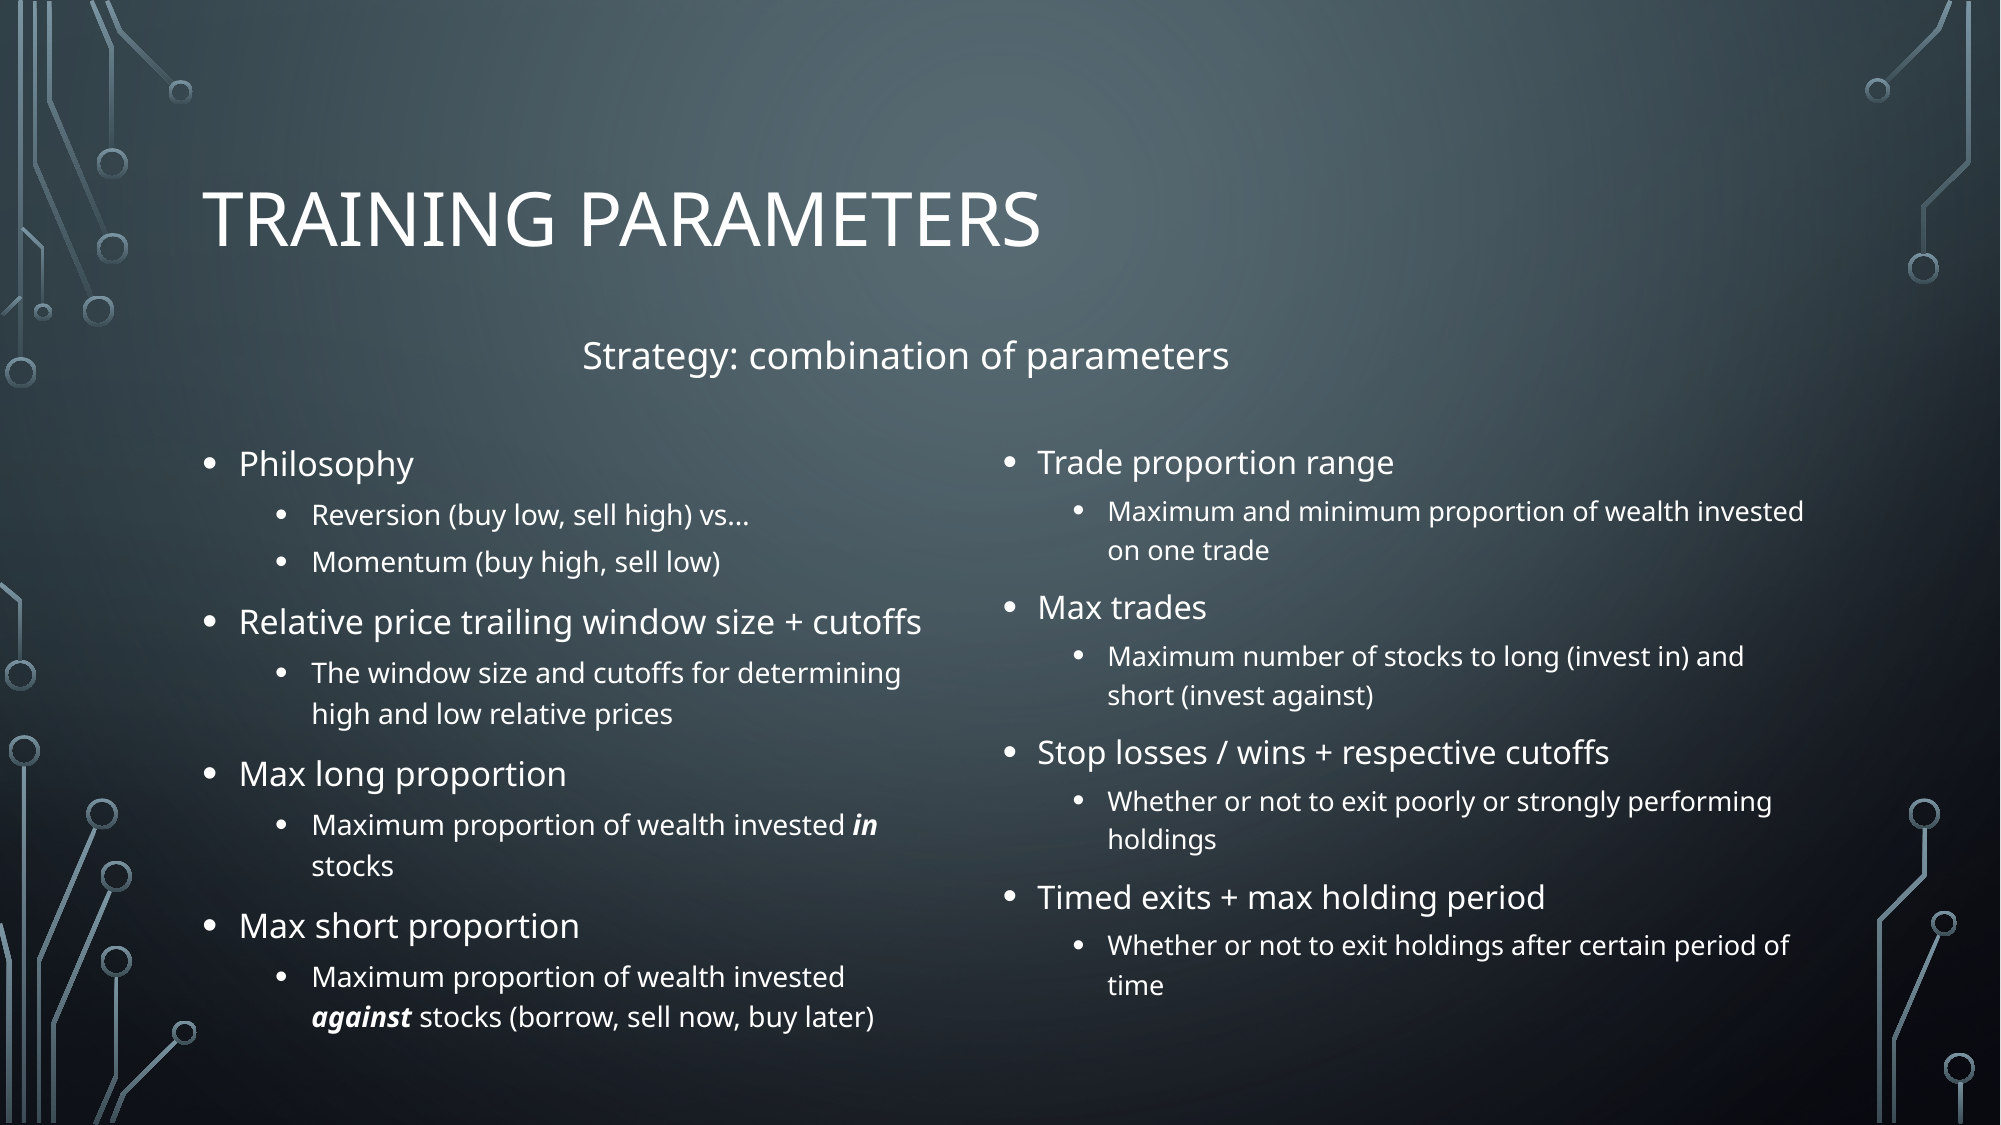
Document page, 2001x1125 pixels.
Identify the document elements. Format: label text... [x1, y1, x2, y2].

text_box Trade proportion range Maximum and minimum proportion of wealth invested on one trade Max trades Maximum number of stocks to long (invest in) and short (invest against) Stop losses / wins + respective cutoffs Whether or not to exit poorly or strongly performing holdings Timed exits + max holding period Whether or not to exit holdings after certain period of time [987, 426, 1829, 1009]
list Philosophy Reversion (buy low, sell high) vs… Momentum (buy high, sell low) Relative price trailing window size + cutoffs The window size and cutoffs for determining high and low relative prices Max long proportion Maximum proportion of wealth invested in stocks Max short proportion Maximum proportion of wealth invested against stocks (borrow, sell now, buy later) [187, 426, 940, 1059]
text_box Strategy: combination of parameters [567, 324, 1246, 385]
title Training Parameters [187, 101, 1813, 344]
